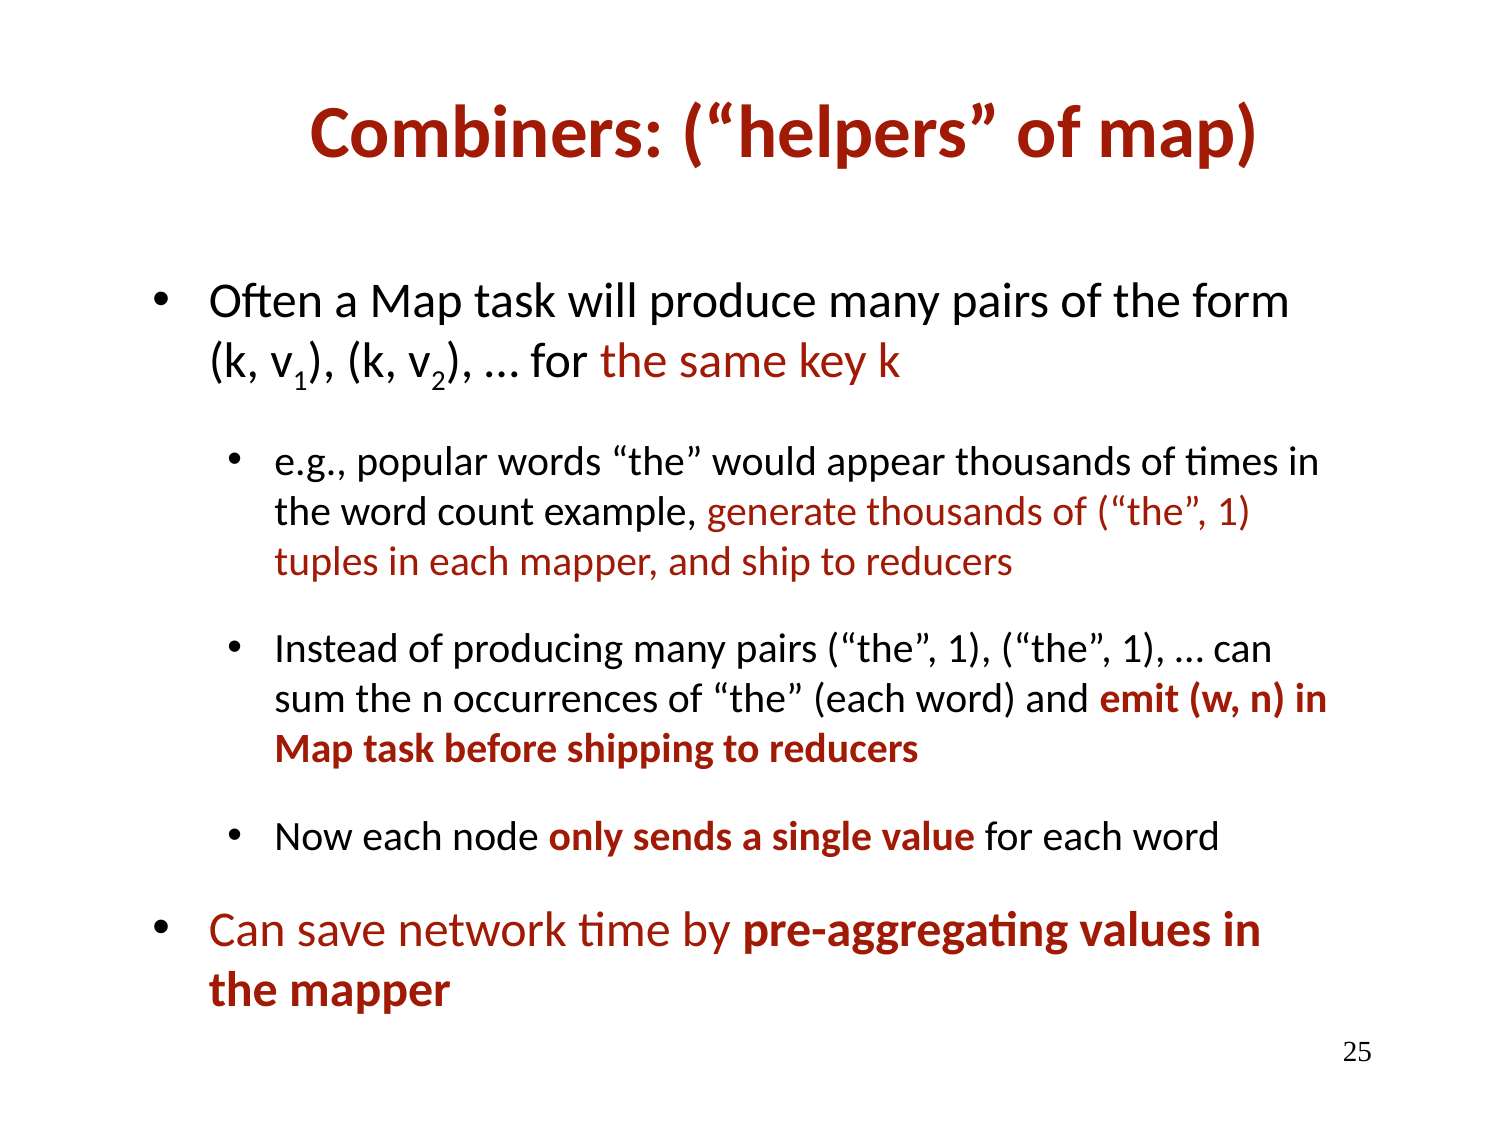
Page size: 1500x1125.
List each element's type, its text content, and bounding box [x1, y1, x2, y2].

slide_number 25 [1074, 1025, 1388, 1100]
text_box Often a Map task will produce many pairs of the form (k, v1), (k, v2), … for the same key k e.g., popular words “the” would appear thousands of times in the word count example, generate thousands of (“the”, 1) tuples in each mapper, and ship to reducers Instead of producing many pairs (“the”, 1), (“the”, 1), … can sum the n occurrences of “the” (each word) and emit (w, n) in Map task before shipping to reducers Now each node only sends a single value for each word Can save network time by pre-aggregating values in the mapper [137, 260, 1350, 1036]
text_box Combiners: (“helpers” of map) [137, 75, 1450, 263]
